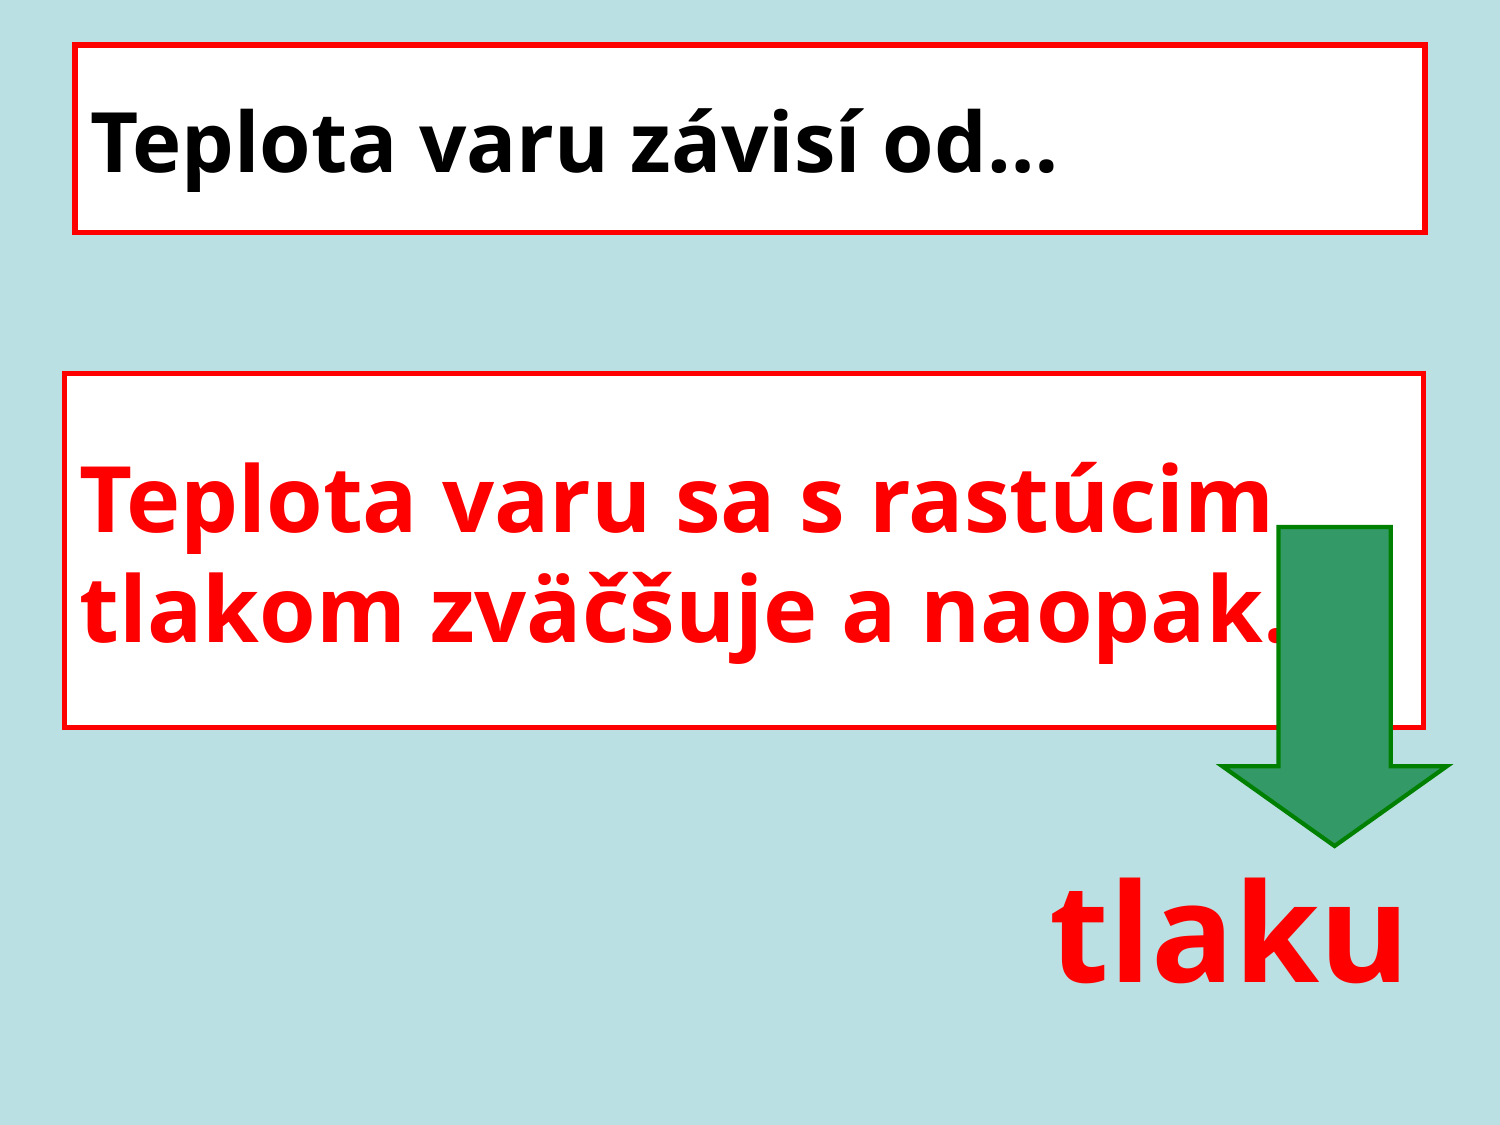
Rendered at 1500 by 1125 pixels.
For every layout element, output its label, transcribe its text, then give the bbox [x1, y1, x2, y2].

text_box [1222, 527, 1447, 847]
text_box Teplota varu sa s rastúcim tlakom zväčšuje a naopak. [64, 373, 1424, 728]
text_box tlaku [1021, 834, 1439, 1022]
title Teplota varu závisí od… [74, 44, 1426, 233]
